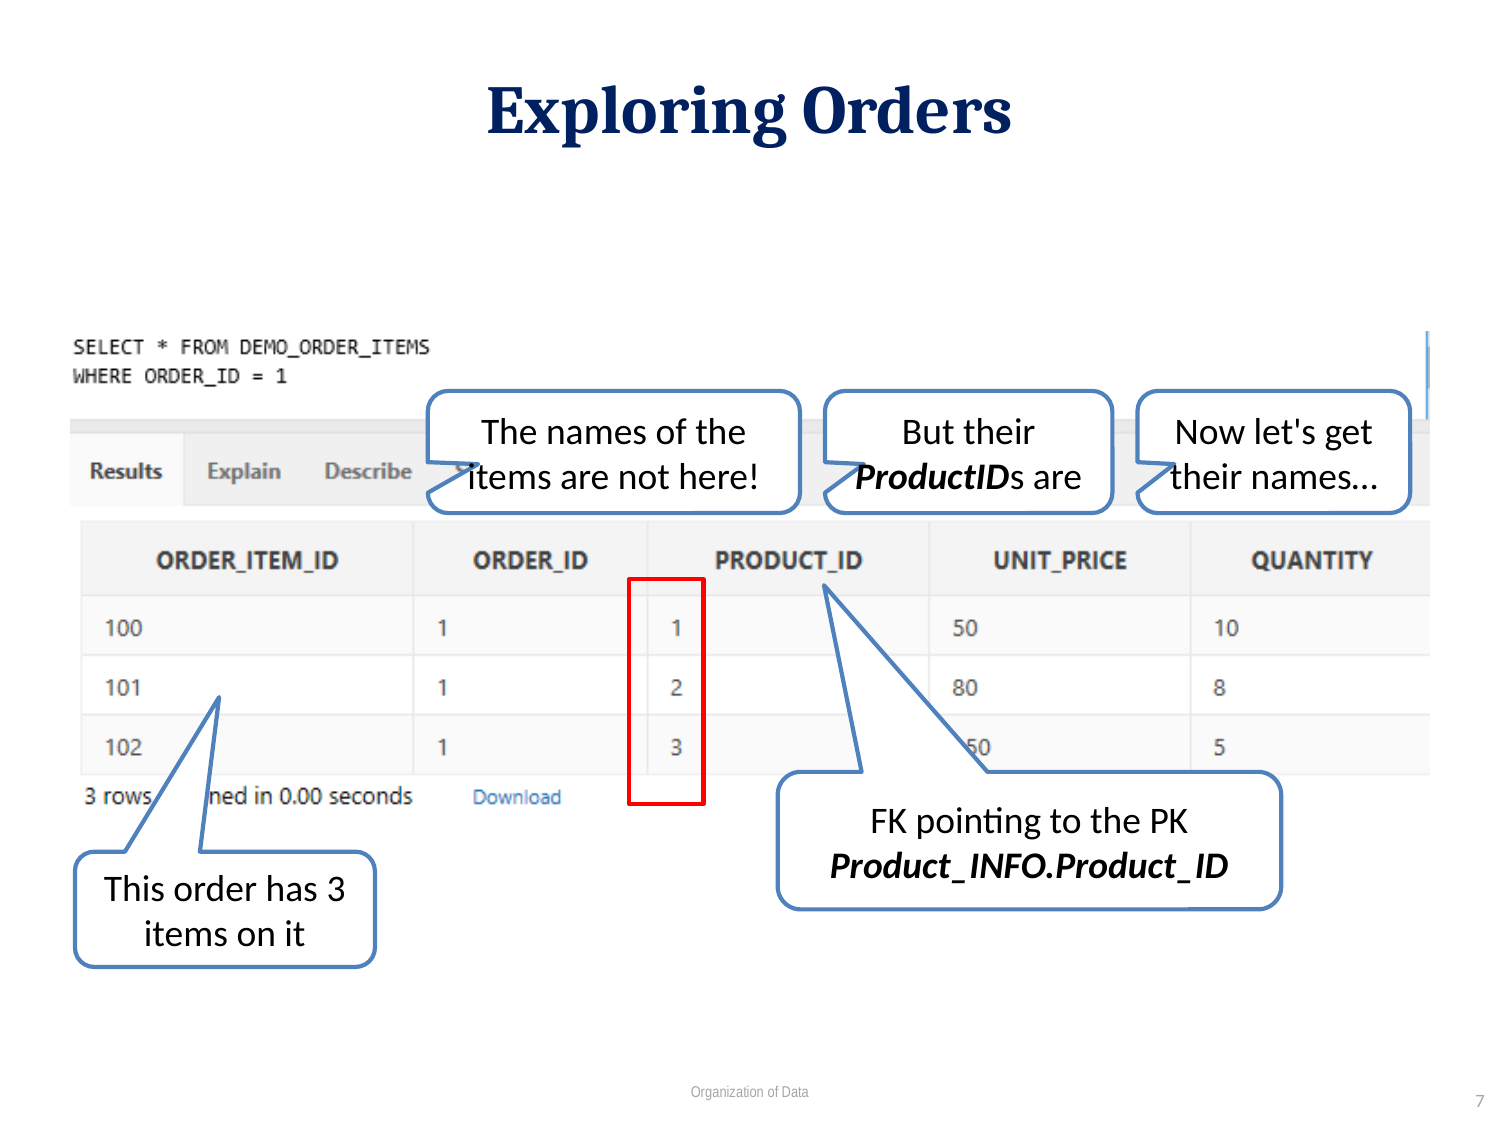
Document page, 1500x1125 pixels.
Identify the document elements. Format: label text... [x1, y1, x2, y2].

picture [70, 331, 1430, 828]
slide_number 7 [1074, 1074, 1500, 1125]
text_box FK pointing to the PK Product_INFO.Product_ID [775, 837, 1284, 912]
text_box This order has 3 items on it [72, 837, 378, 970]
title Exploring Orders [75, 0, 1425, 213]
footer Organization of Data [425, 1074, 1074, 1121]
